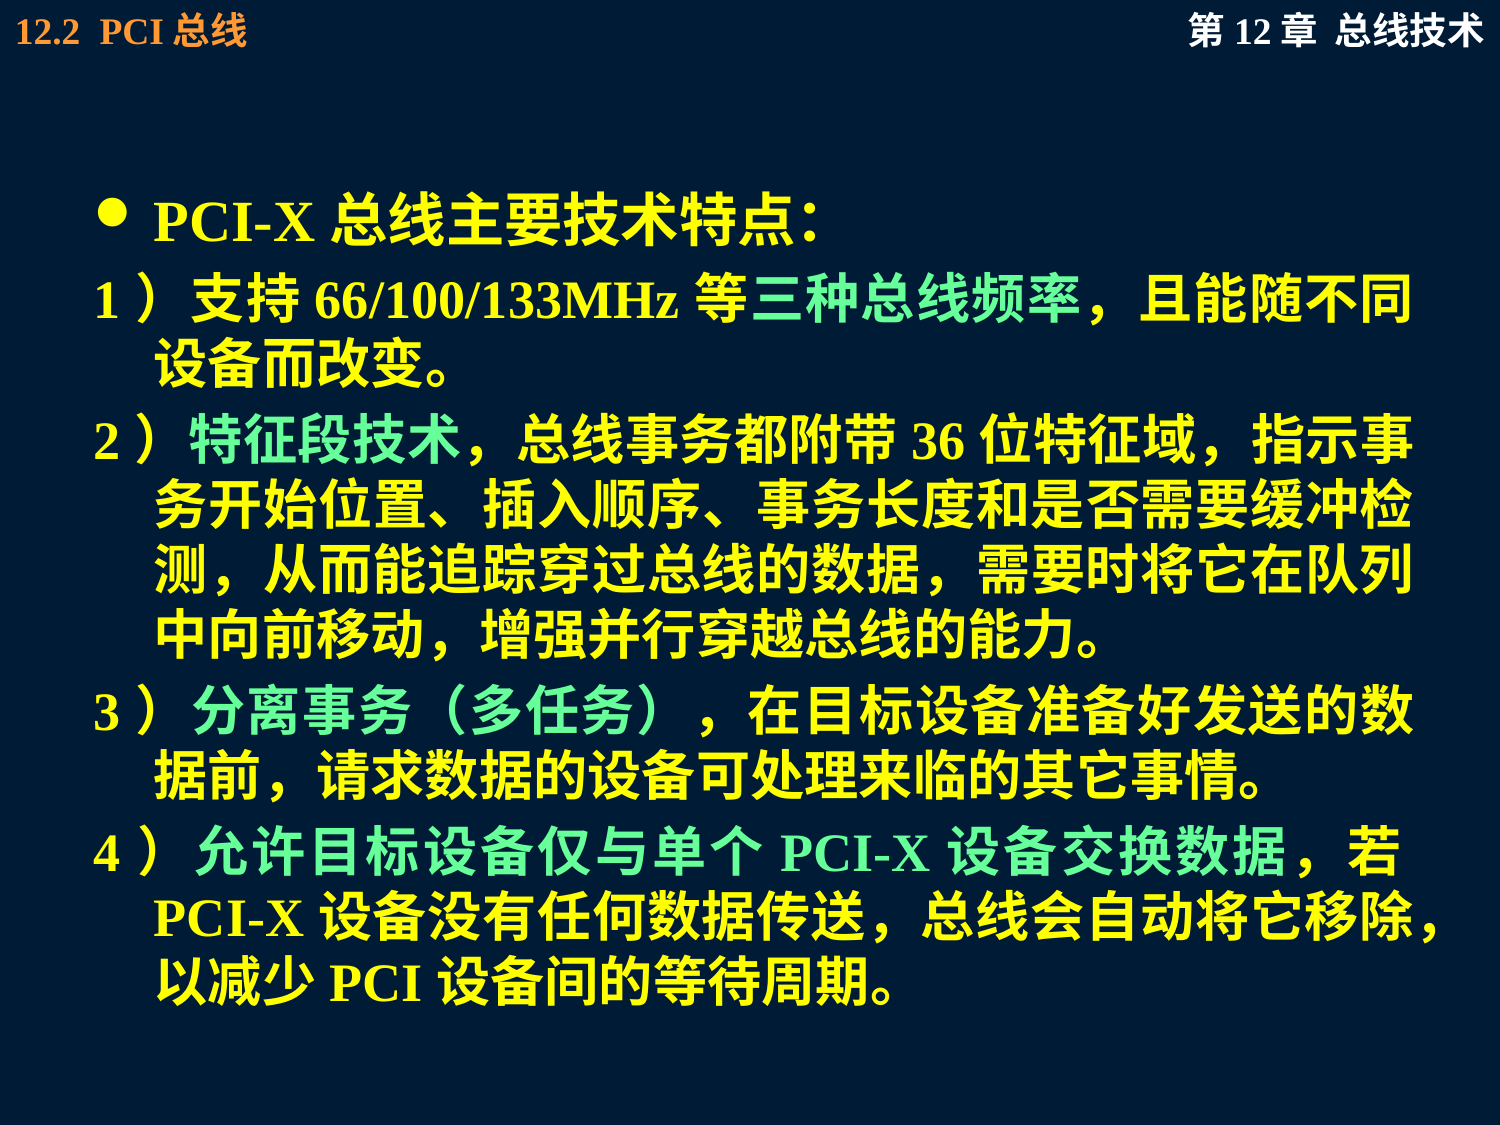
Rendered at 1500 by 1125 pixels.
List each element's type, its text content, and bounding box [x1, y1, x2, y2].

list PCI-X总线主要技术特点： 1）支持66/100/133MHz等三种总线频率，且能随不同设备而改变。 2）特征段技术，总线事务都附带36位特征域，指示事务开始位置、插入顺序、事务长度和是否需要缓冲检测，从而能追踪穿过总线的数据，需要时将它在队列中向前移动，增强并行穿越总线的能力。 3）分离事务（多任务），在目标设备准备好发送的数据前，请求数据的设备可处理来临的其它事情。 4）允许目标设备仅与单个PCI-X设备交换数据，若PCI-X设备没有任何数据传送，总线会自动将它移除，以减少PCI设备间的等待周期。 [79, 176, 1430, 1030]
